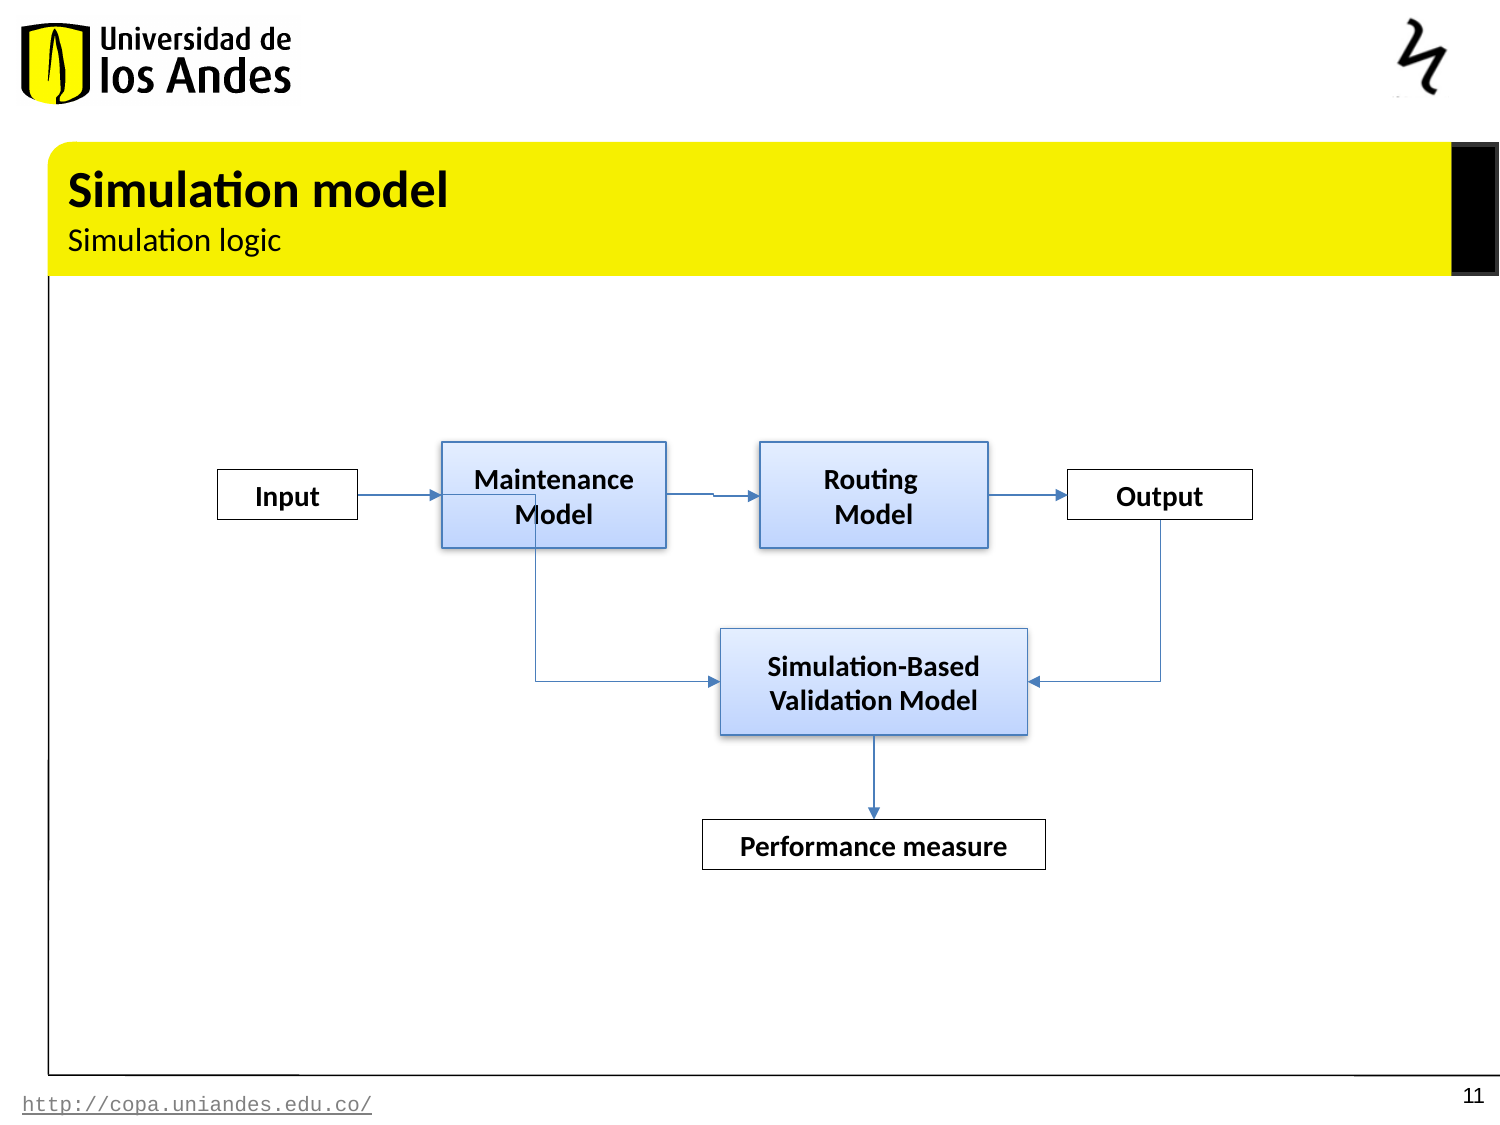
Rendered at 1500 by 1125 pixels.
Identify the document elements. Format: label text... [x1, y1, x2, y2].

text_box Input [217, 469, 358, 520]
picture [16, 15, 301, 106]
text_box Simulation-Based Validation Model [720, 628, 1028, 736]
text_box Performance measure [702, 819, 1046, 870]
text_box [1013, 534, 1175, 668]
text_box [357, 494, 721, 682]
title Simulation model Simulation logic [53, 148, 1425, 232]
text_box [717, 493, 761, 497]
slide_number 11 [1149, 1065, 1500, 1125]
text_box Maintenance Model [441, 441, 667, 493]
text_box Output [1067, 469, 1253, 520]
text_box Routing Model [759, 441, 989, 549]
picture [1386, 7, 1450, 106]
